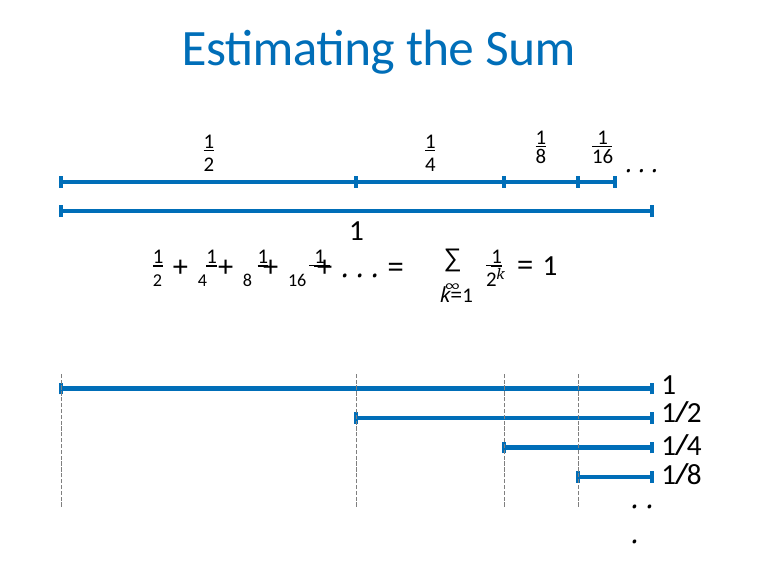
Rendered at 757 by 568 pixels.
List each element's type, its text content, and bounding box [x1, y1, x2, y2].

text_box 1 2 [201, 126, 217, 177]
text_box = 1 [514, 243, 565, 282]
text_box k [494, 263, 507, 283]
title Estimating the Sum [36, 11, 720, 110]
text_box 2 + 4 + 8 + 16 + . . . = [146, 243, 437, 290]
text_box 1/8 [659, 452, 707, 491]
text_box 1 2 [483, 241, 504, 291]
text_box k=1 [438, 279, 481, 307]
text_box ∑︀∞ [437, 215, 476, 297]
text_box 1 [347, 208, 366, 243]
text_box 1 1 8 16 . . . [529, 127, 663, 178]
text_box 1 4 [422, 126, 438, 177]
text_box 1 1/2 1/4 [659, 366, 707, 452]
text_box . . . [629, 476, 669, 549]
